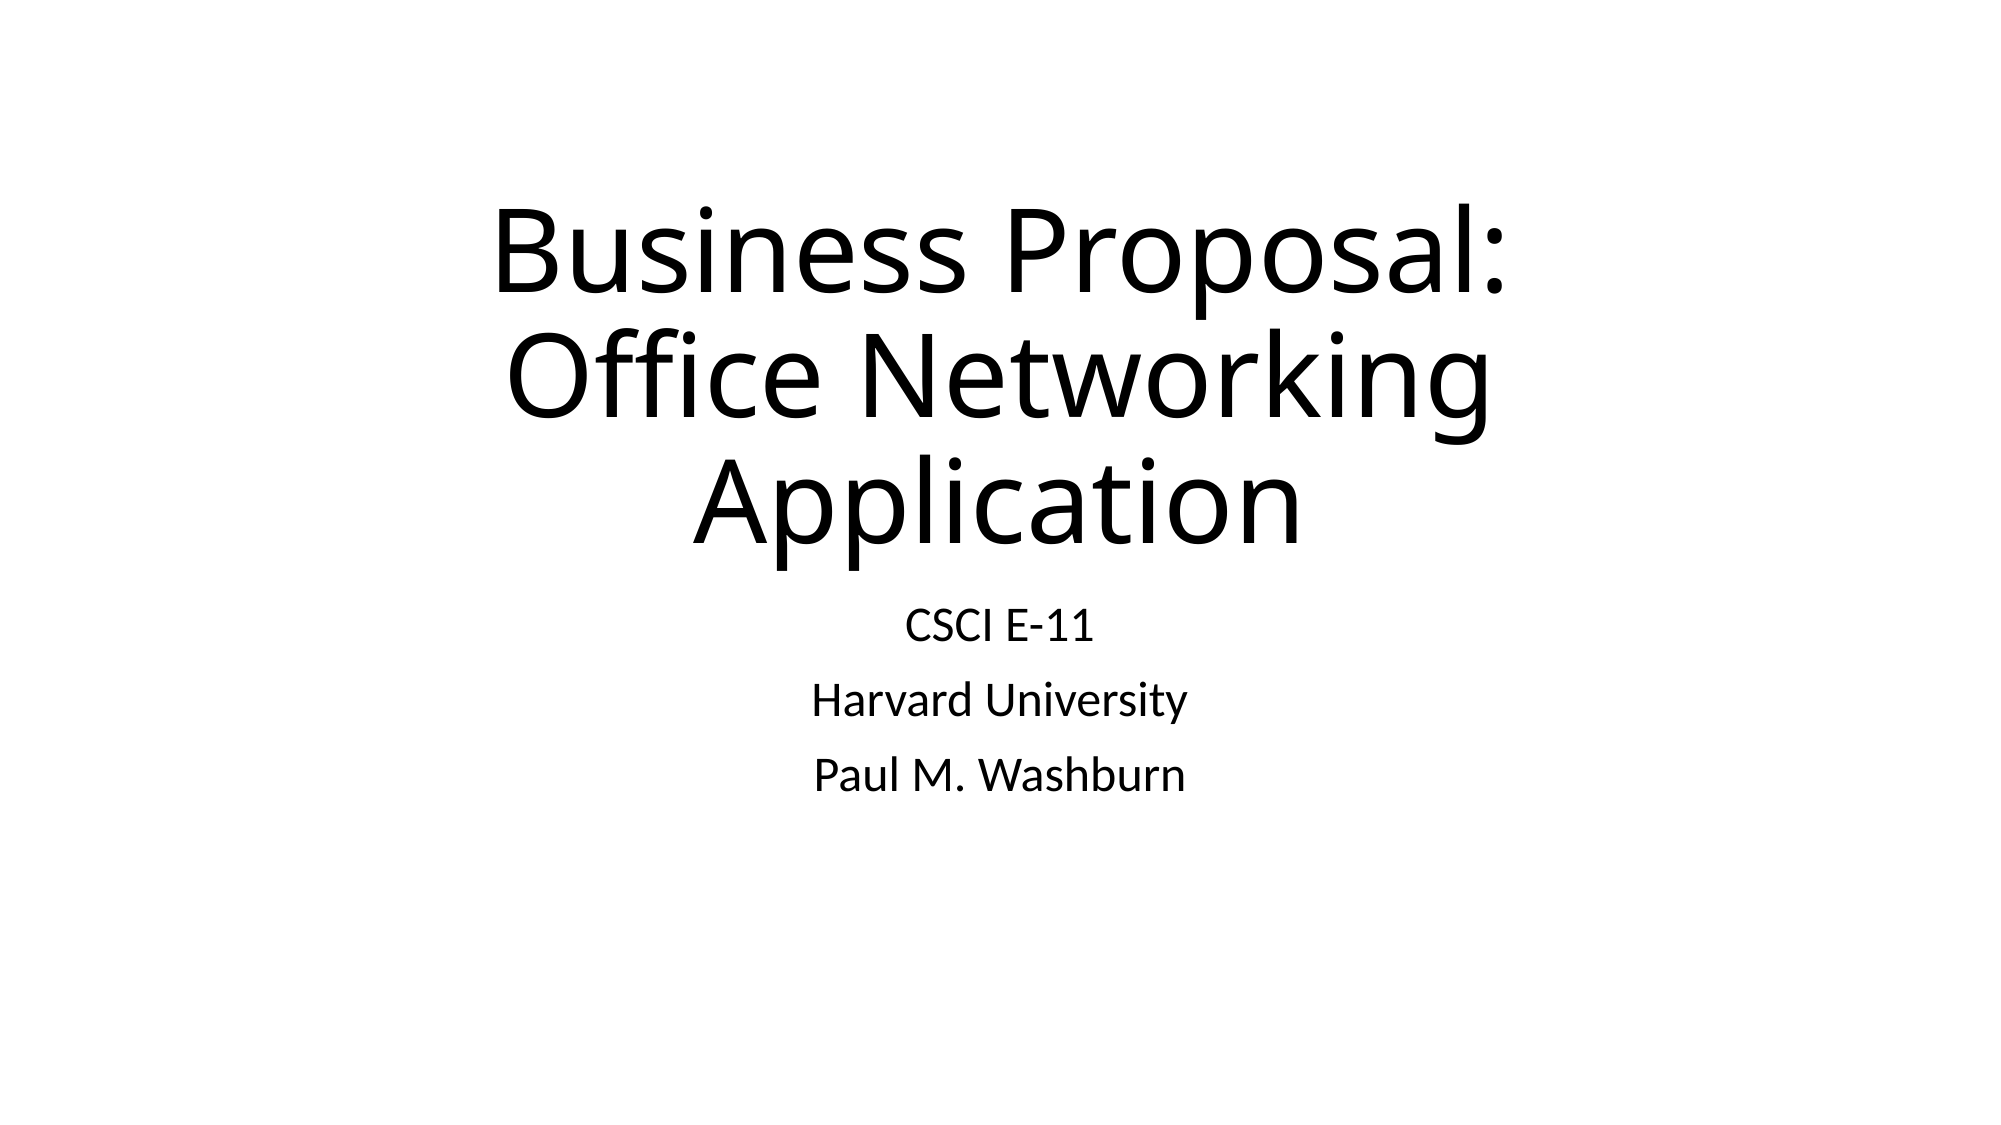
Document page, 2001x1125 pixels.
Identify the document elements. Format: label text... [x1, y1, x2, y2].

title Business Proposal: Office Networking Application [249, 184, 1750, 576]
subtitle CSCI E-11 Harvard University Paul M. Washburn [249, 590, 1750, 863]
